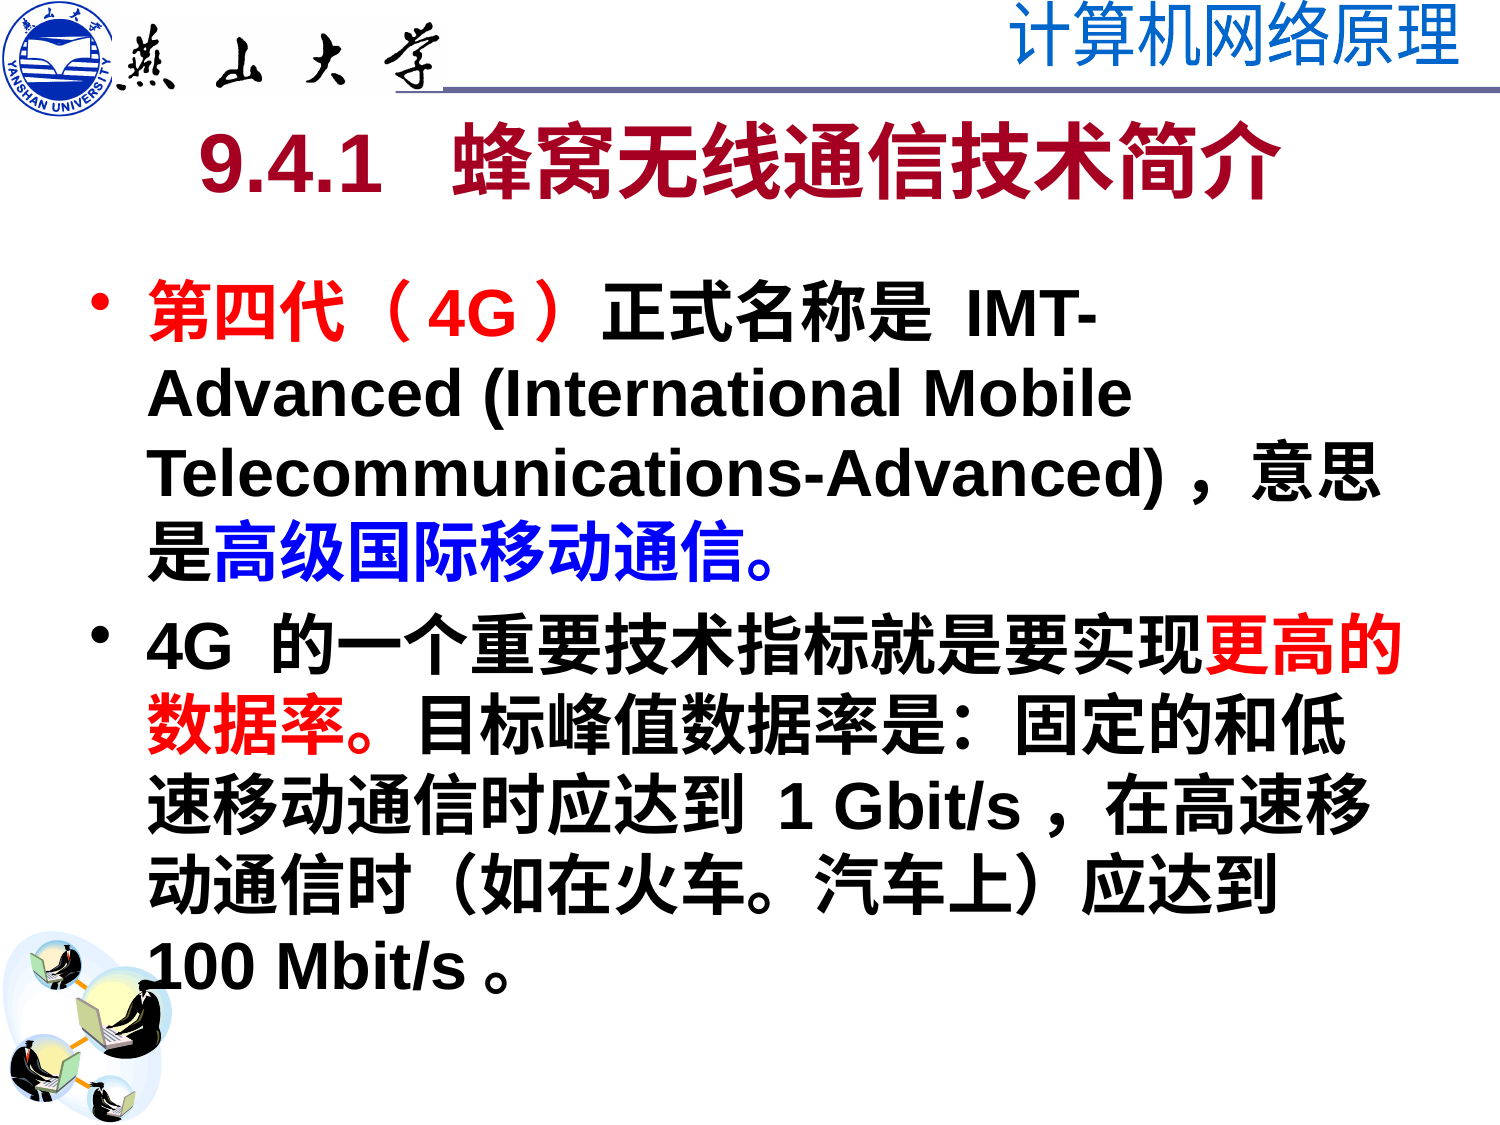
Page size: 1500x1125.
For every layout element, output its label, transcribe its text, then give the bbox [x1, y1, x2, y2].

title 9.4.1 蜂窝无线通信技术简介 [74, 64, 1426, 253]
picture [0, 0, 443, 119]
list 第四代（4G）正式名称是 IMT-Advanced (International Mobile Telecommunications-Advanced)，意思是高级国际移动通信。 4G 的一个重要技术指标就是要实现更高的数据率。目标峰值数据率是：固定的和低速移动通信时应达到 1 Gbit/s，在高速移动通信时（如在火车。汽车上）应达到 100 Mbit/s。 [74, 262, 1426, 1006]
